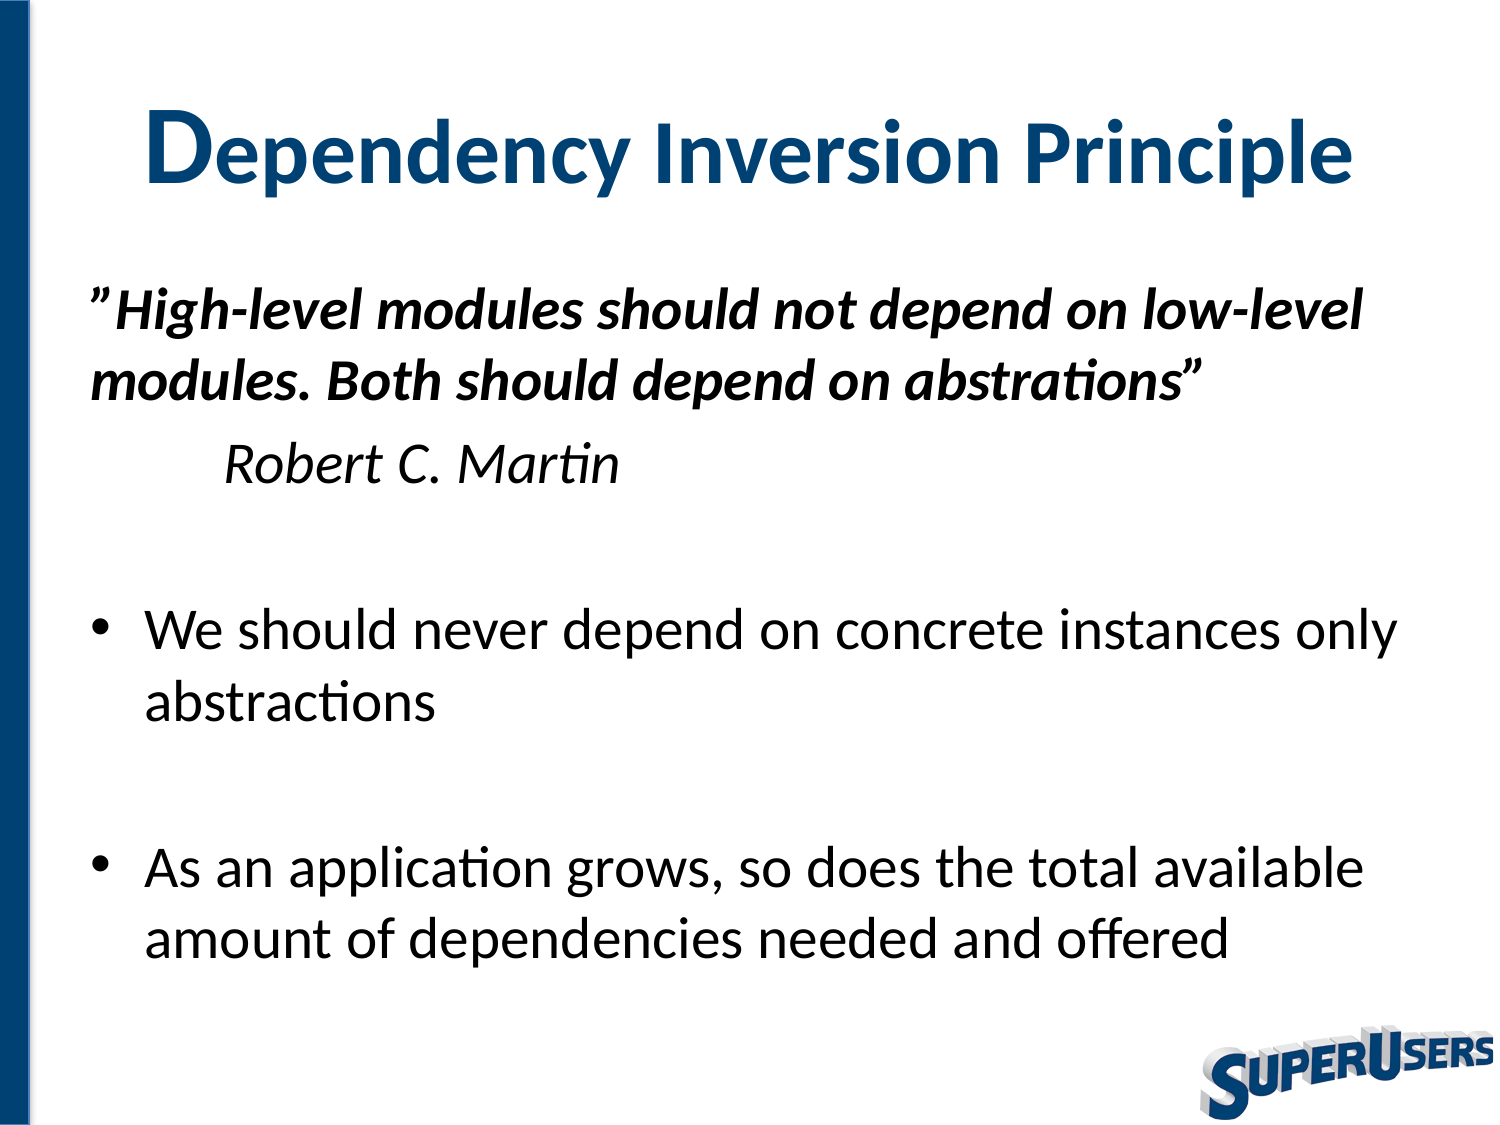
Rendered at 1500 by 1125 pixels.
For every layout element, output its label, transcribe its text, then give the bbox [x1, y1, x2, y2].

title Dependency Inversion Principle [75, 45, 1425, 233]
picture [1200, 1025, 1494, 1120]
list ”High-level modules should not depend on low-level modules. Both should depend on abstrations” Robert C. Martin We should never depend on concrete instances only abstractions As an application grows, so does the total available amount of dependencies needed and offered [75, 262, 1425, 1005]
